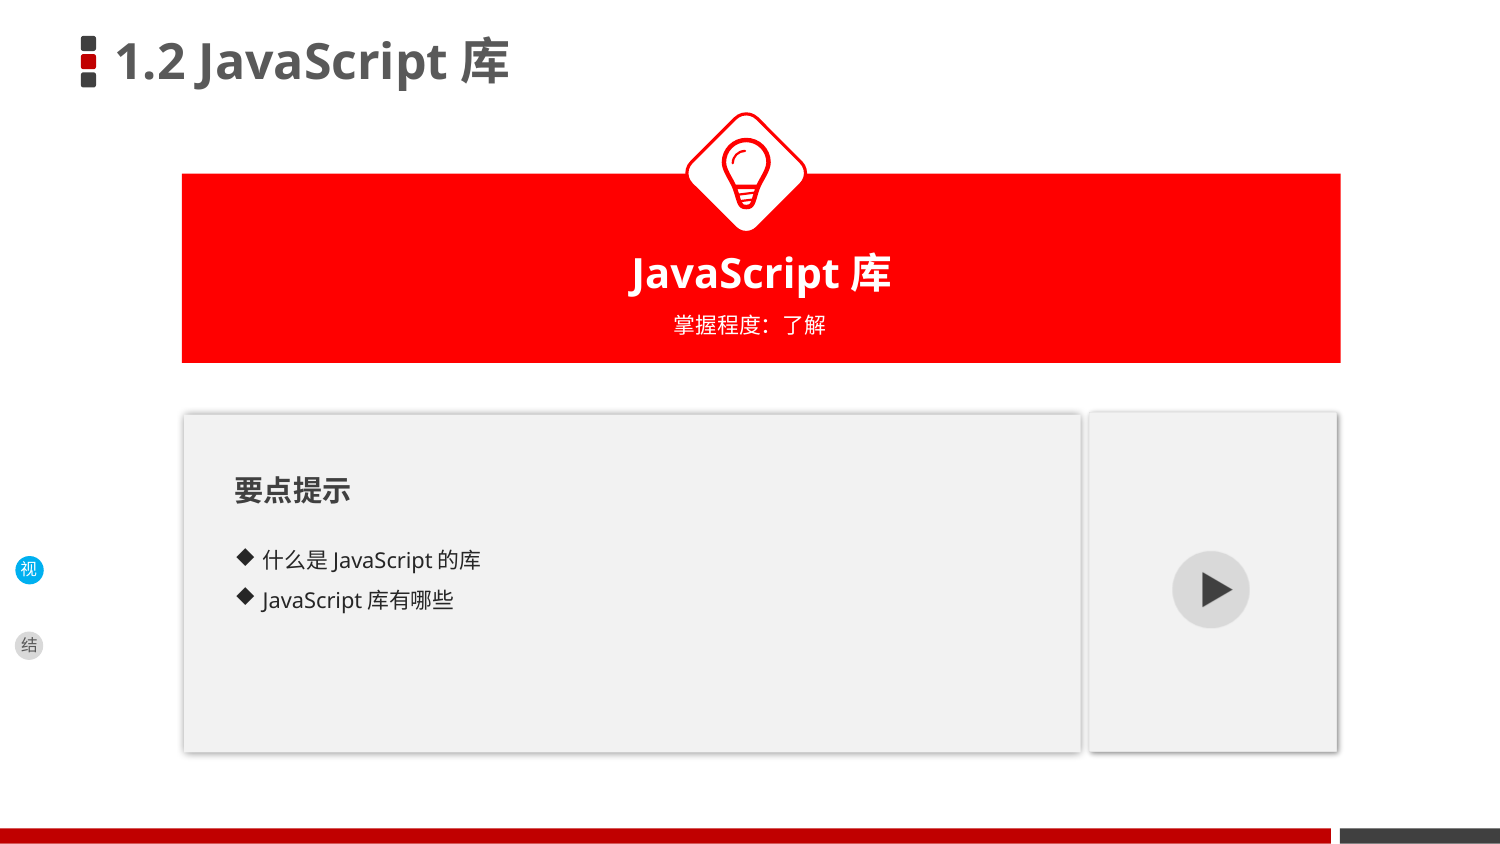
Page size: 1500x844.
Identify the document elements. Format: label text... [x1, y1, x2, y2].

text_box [5, 627, 54, 663]
text_box 什么是JavaScript的库 JavaScript库有哪些 [219, 526, 786, 620]
text_box [180, 172, 1343, 365]
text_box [721, 137, 771, 210]
text_box JavaScript库 [360, 239, 1164, 304]
text_box 1.2 JavaScript库 [103, 0, 1187, 130]
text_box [5, 551, 54, 588]
text_box [684, 130, 808, 235]
picture [1082, 405, 1348, 762]
text_box 要点提示 [219, 465, 797, 515]
text_box [182, 412, 1077, 755]
text_box 掌握程度：了解 [496, 304, 1004, 346]
